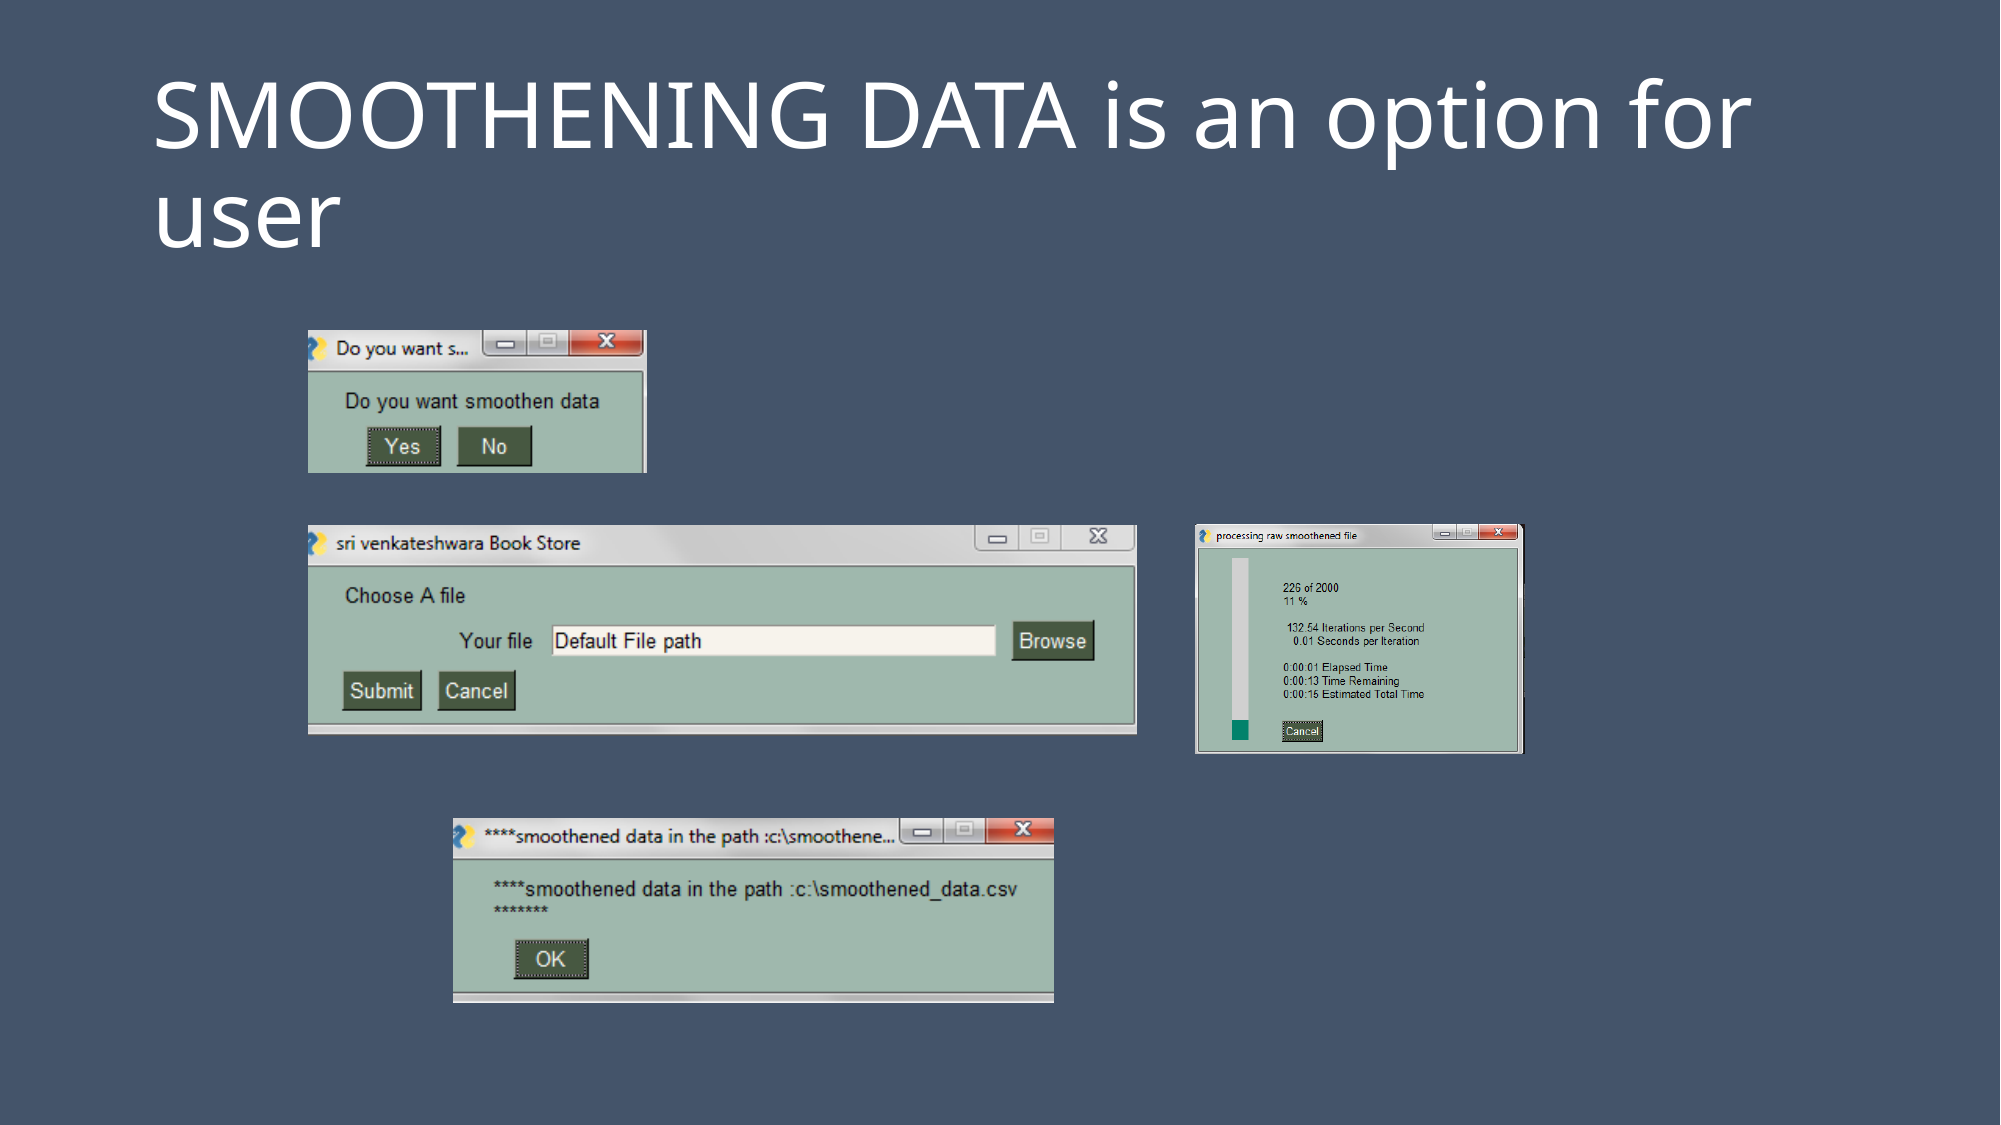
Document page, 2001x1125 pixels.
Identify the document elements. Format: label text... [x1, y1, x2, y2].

picture [453, 818, 1054, 1003]
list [308, 330, 647, 473]
picture [308, 524, 1137, 736]
picture [1195, 524, 1525, 754]
title SMOOTHENING DATA is an option for user [137, 59, 1863, 278]
